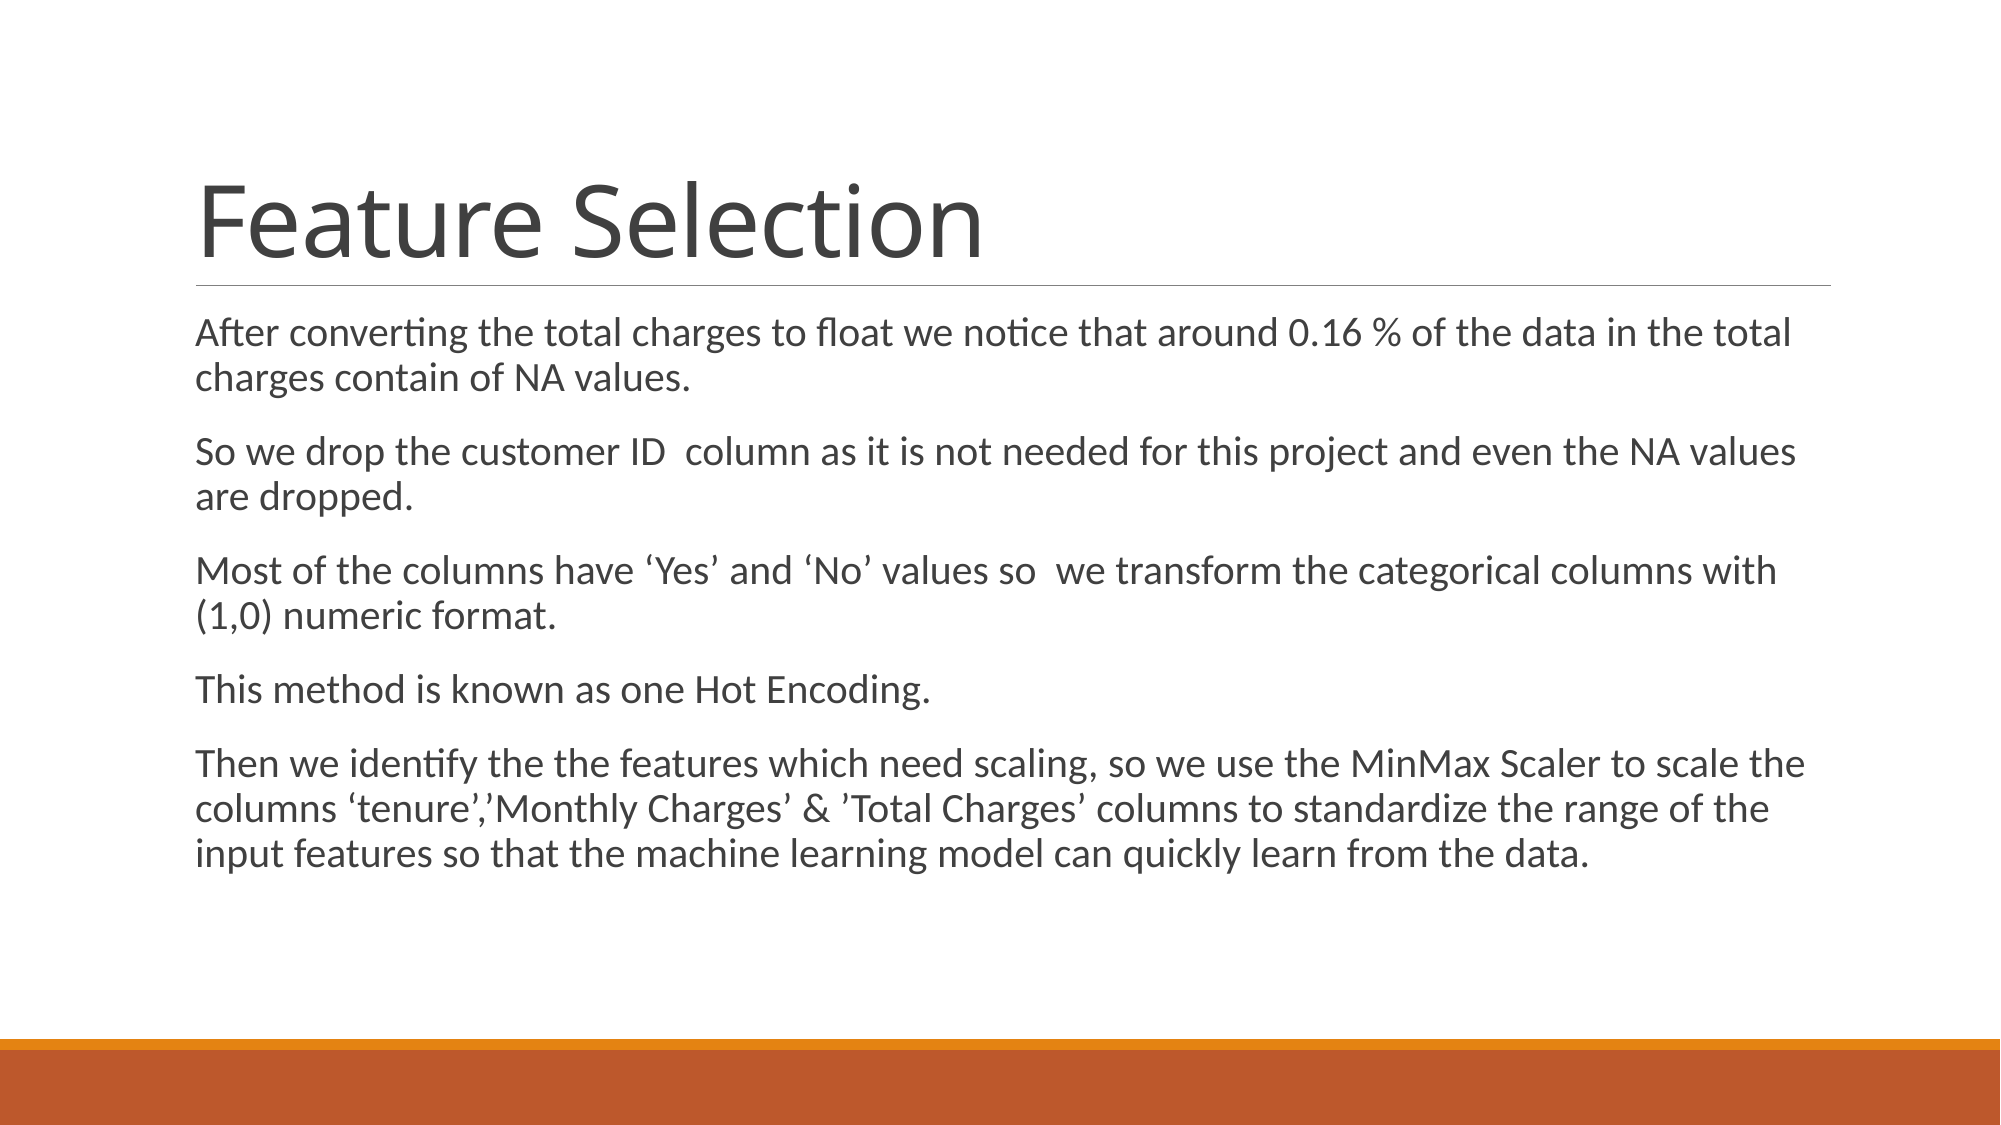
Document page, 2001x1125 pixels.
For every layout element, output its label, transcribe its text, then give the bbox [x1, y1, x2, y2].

list After converting the total charges to float we notice that around 0.16 % of the data in the total charges contain of NA values. So we drop the customer ID column as it is not needed for this project and even the NA values are dropped. Most of the columns have ‘Yes’ and ‘No’ values so we transform the categorical columns with (1,0) numeric format. This method is known as one Hot Encoding. Then we identify the the features which need scaling, so we use the MinMax Scaler to scale the columns ‘tenure’,’Monthly Charges’ & ’Total Charges’ columns to standardize the range of the input features so that the machine learning model can quickly learn from the data. [180, 302, 1830, 963]
title Feature Selection [180, 47, 1830, 285]
